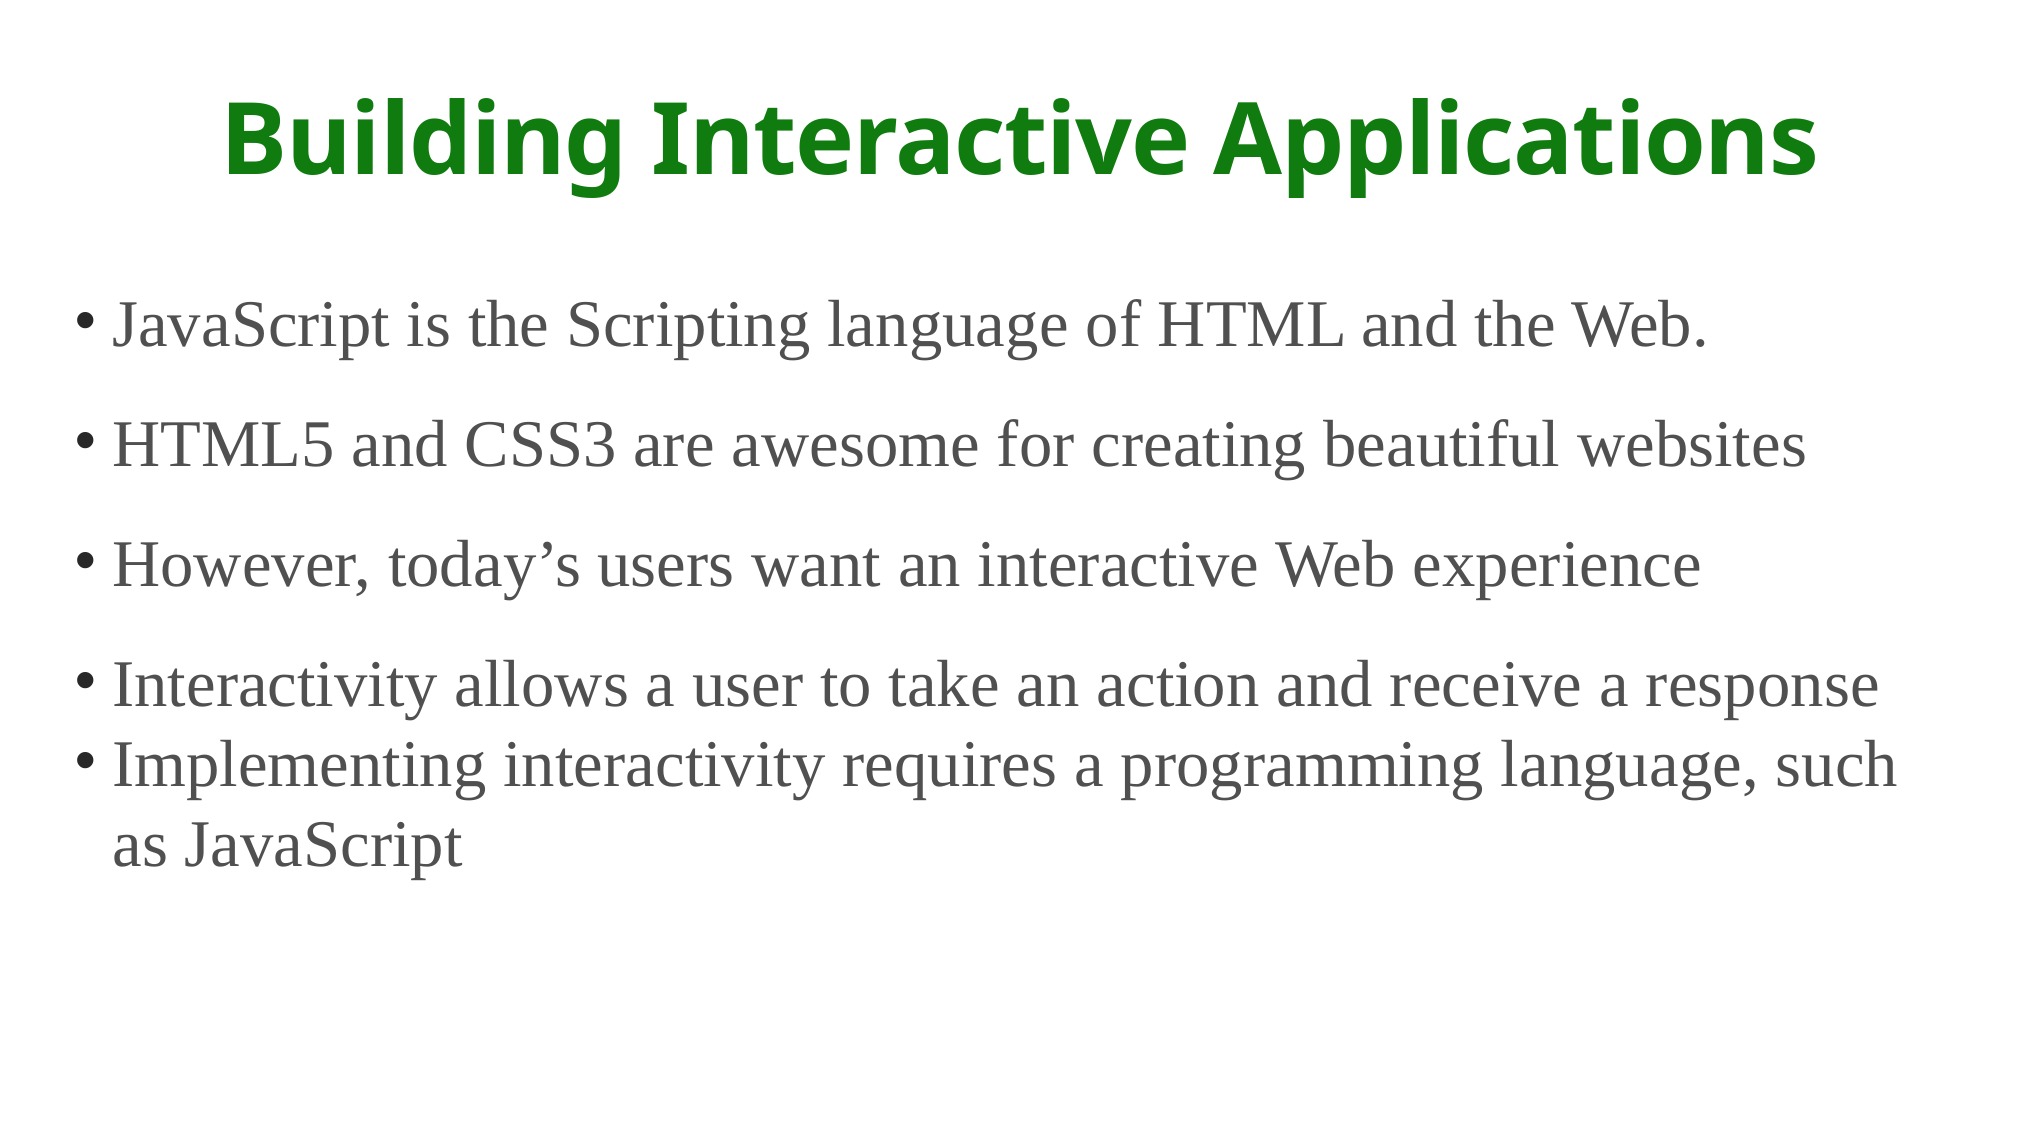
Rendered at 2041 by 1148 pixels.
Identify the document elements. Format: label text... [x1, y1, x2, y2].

text_box Building Interactive Applications [59, 59, 1980, 210]
text_box JavaScript is the Scripting language of HTML and the Web. HTML5 and CSS3 are awesome for creating beautiful websites However, today’s users want an interactive Web experience Interactivity allows a user to take an action and receive a response Implementing interactivity requires a programming language, such as JavaScript [59, 225, 1980, 952]
